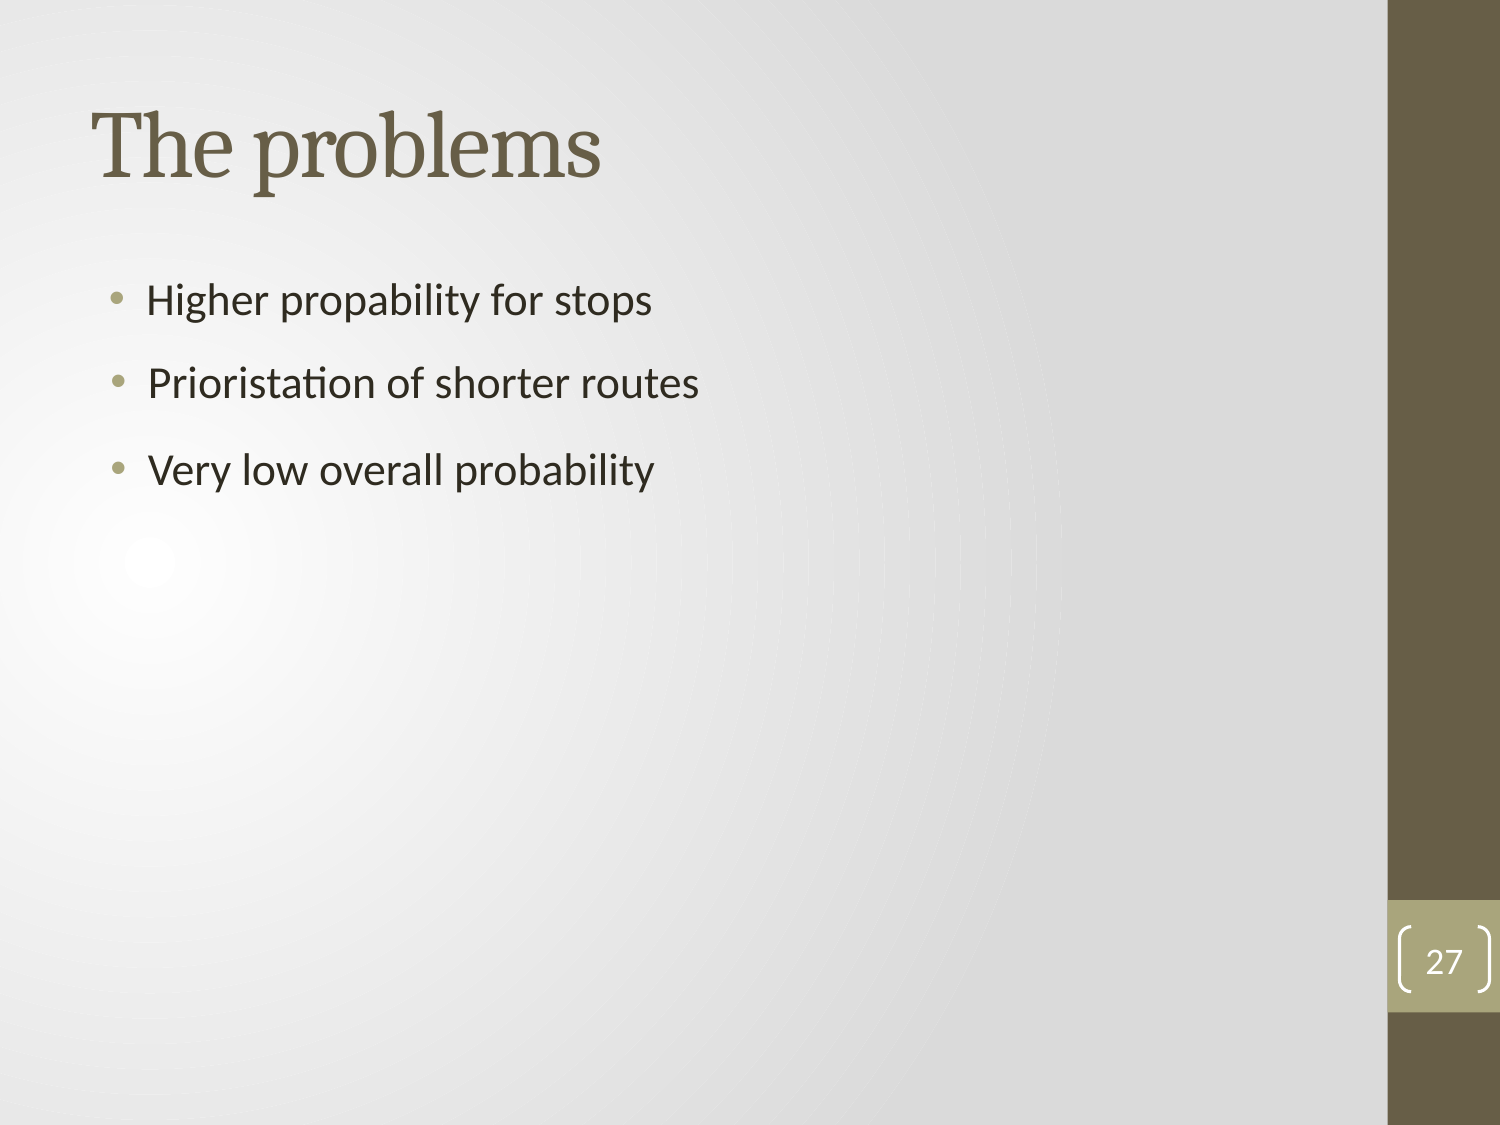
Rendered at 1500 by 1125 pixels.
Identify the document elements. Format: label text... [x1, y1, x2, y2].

text_box Very low overall probability [76, 432, 1327, 509]
list Higher propability for stops [75, 262, 1325, 339]
title The problems [75, 45, 1325, 233]
text_box Prioristation of shorter routes [76, 345, 1327, 421]
slide_number 27 [1397, 925, 1492, 994]
